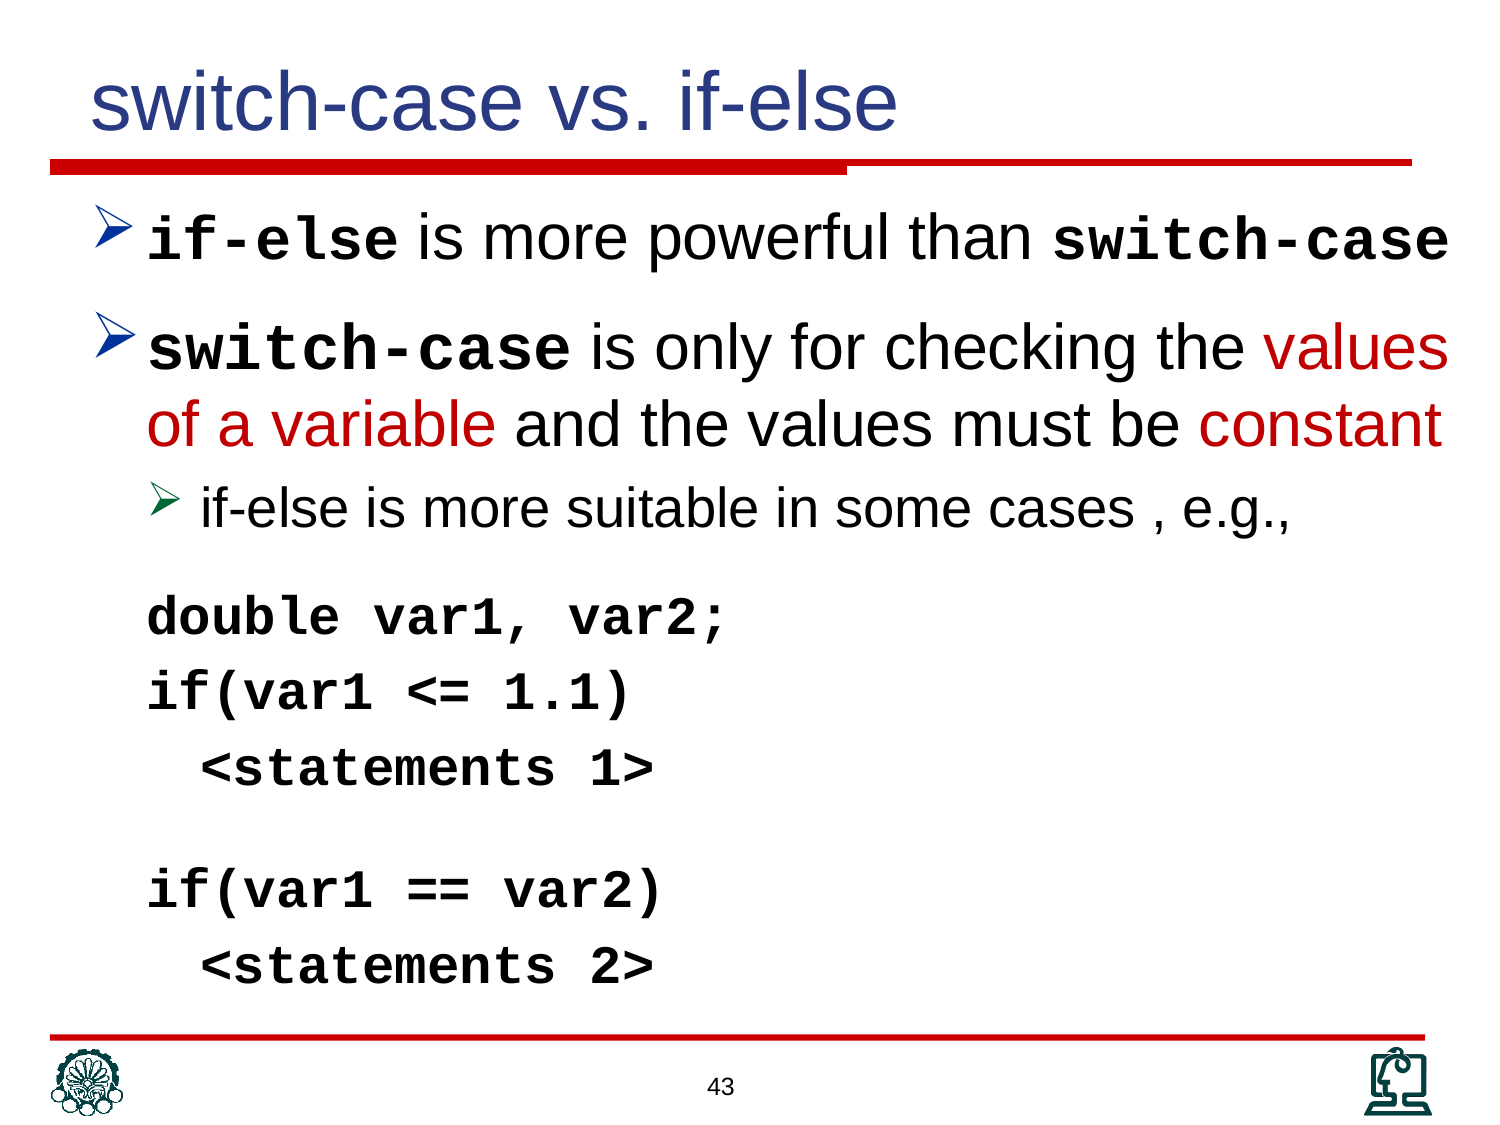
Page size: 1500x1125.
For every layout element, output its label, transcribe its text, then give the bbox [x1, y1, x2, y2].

slide_number 43 [649, 1062, 751, 1103]
picture [50, 1047, 125, 1118]
list if-else is more powerful than switch-case switch-case is only for checking the values of a variable and the values must be constant if-else is more suitable in some cases , e.g., double var1, var2; if(var1 <= 1.1) <statements 1> if(var1 == var2) <statements 2> [75, 187, 1500, 1025]
picture [1362, 1045, 1438, 1119]
title switch-case vs. if-else [75, 24, 1425, 155]
